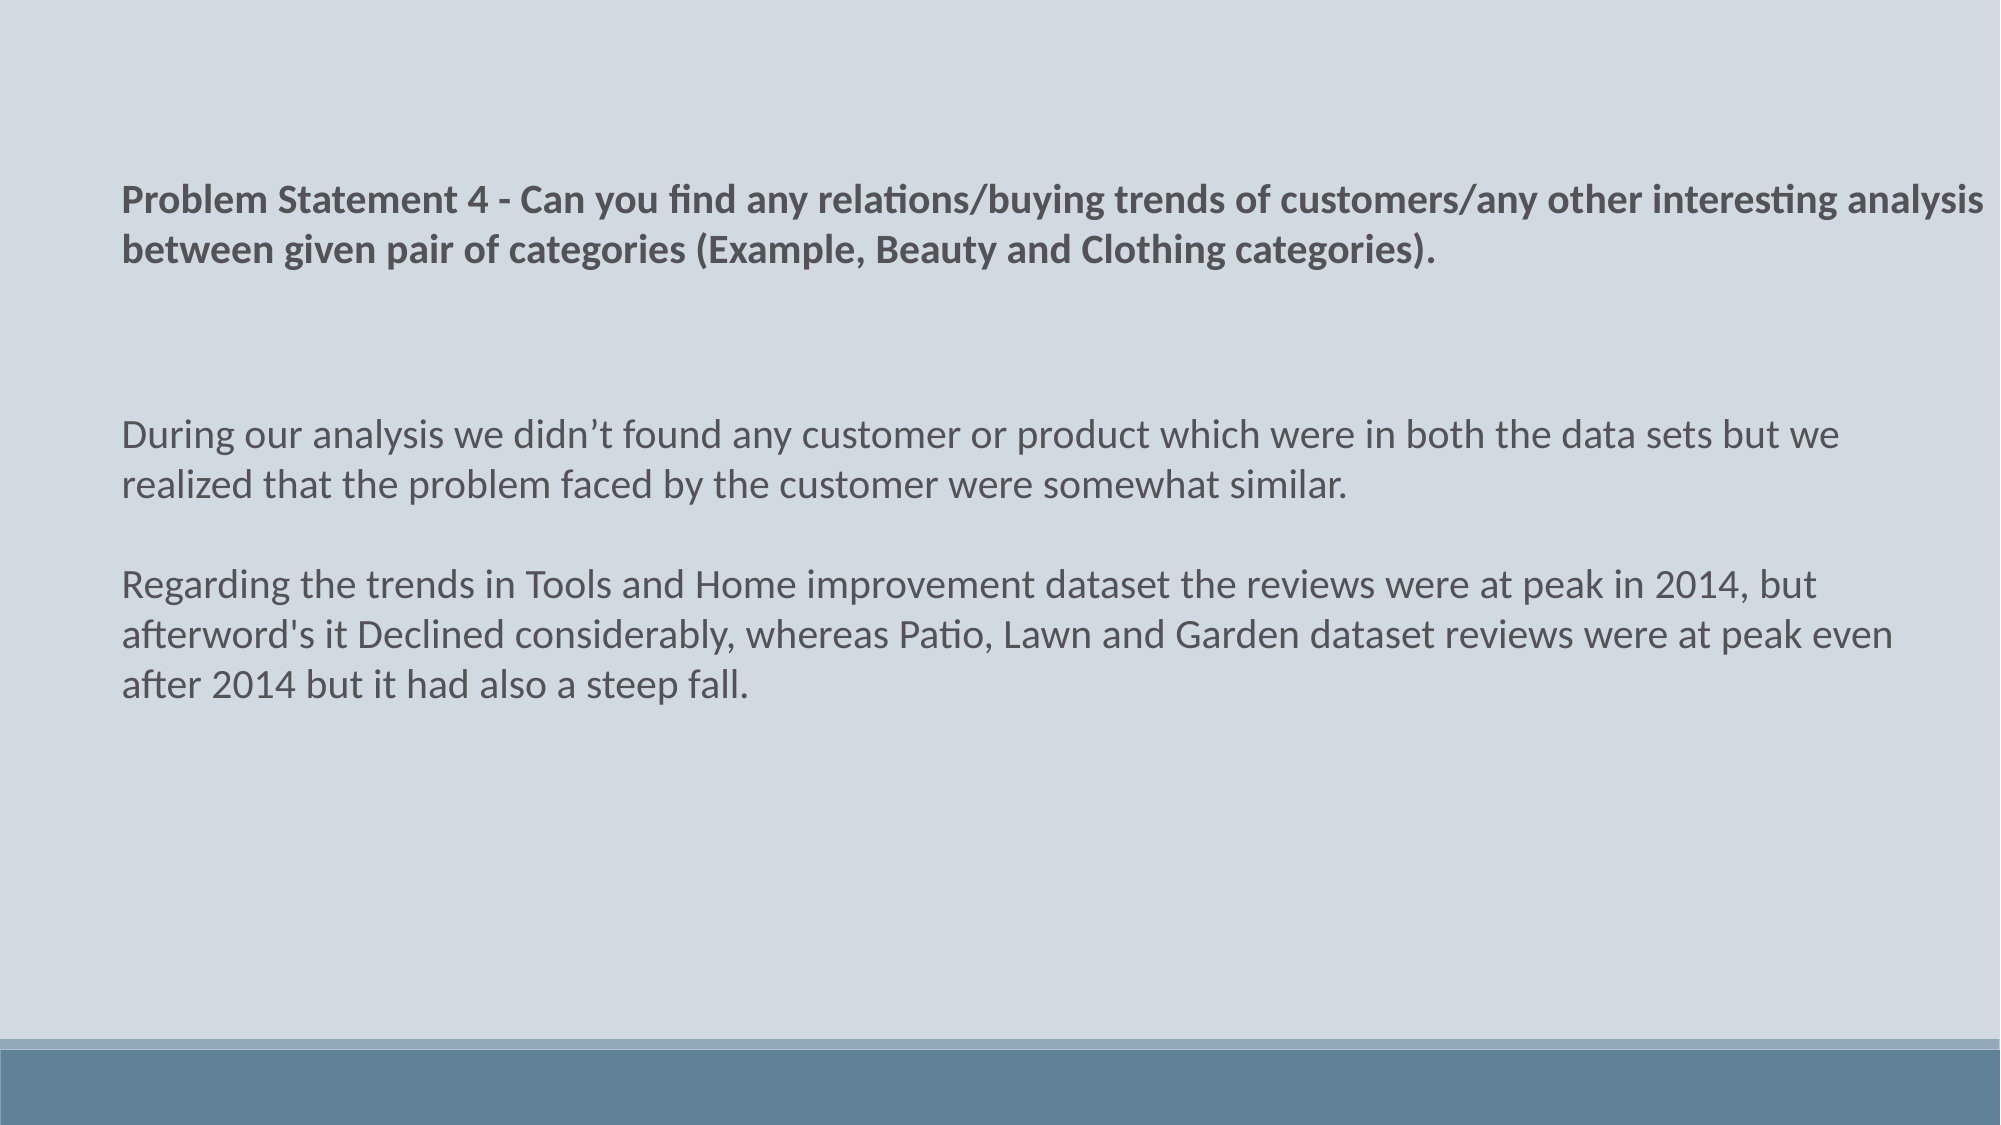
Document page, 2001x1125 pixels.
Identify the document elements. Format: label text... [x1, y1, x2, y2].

text_box Problem Statement 4 - Can you find any relations/buying trends of customers/any other interesting analysis between given pair of categories (Example, Beauty and Clothing categories). During our analysis we didn’t found any customer or product which were in both the data sets but we realized that the problem faced by the customer were somewhat similar. Regarding the trends in Tools and Home improvement dataset the reviews were at peak in 2014, but afterword's it Declined considerably, whereas Patio, Lawn and Garden dataset reviews were at peak even after 2014 but it had also a steep fall. [106, 164, 2000, 940]
